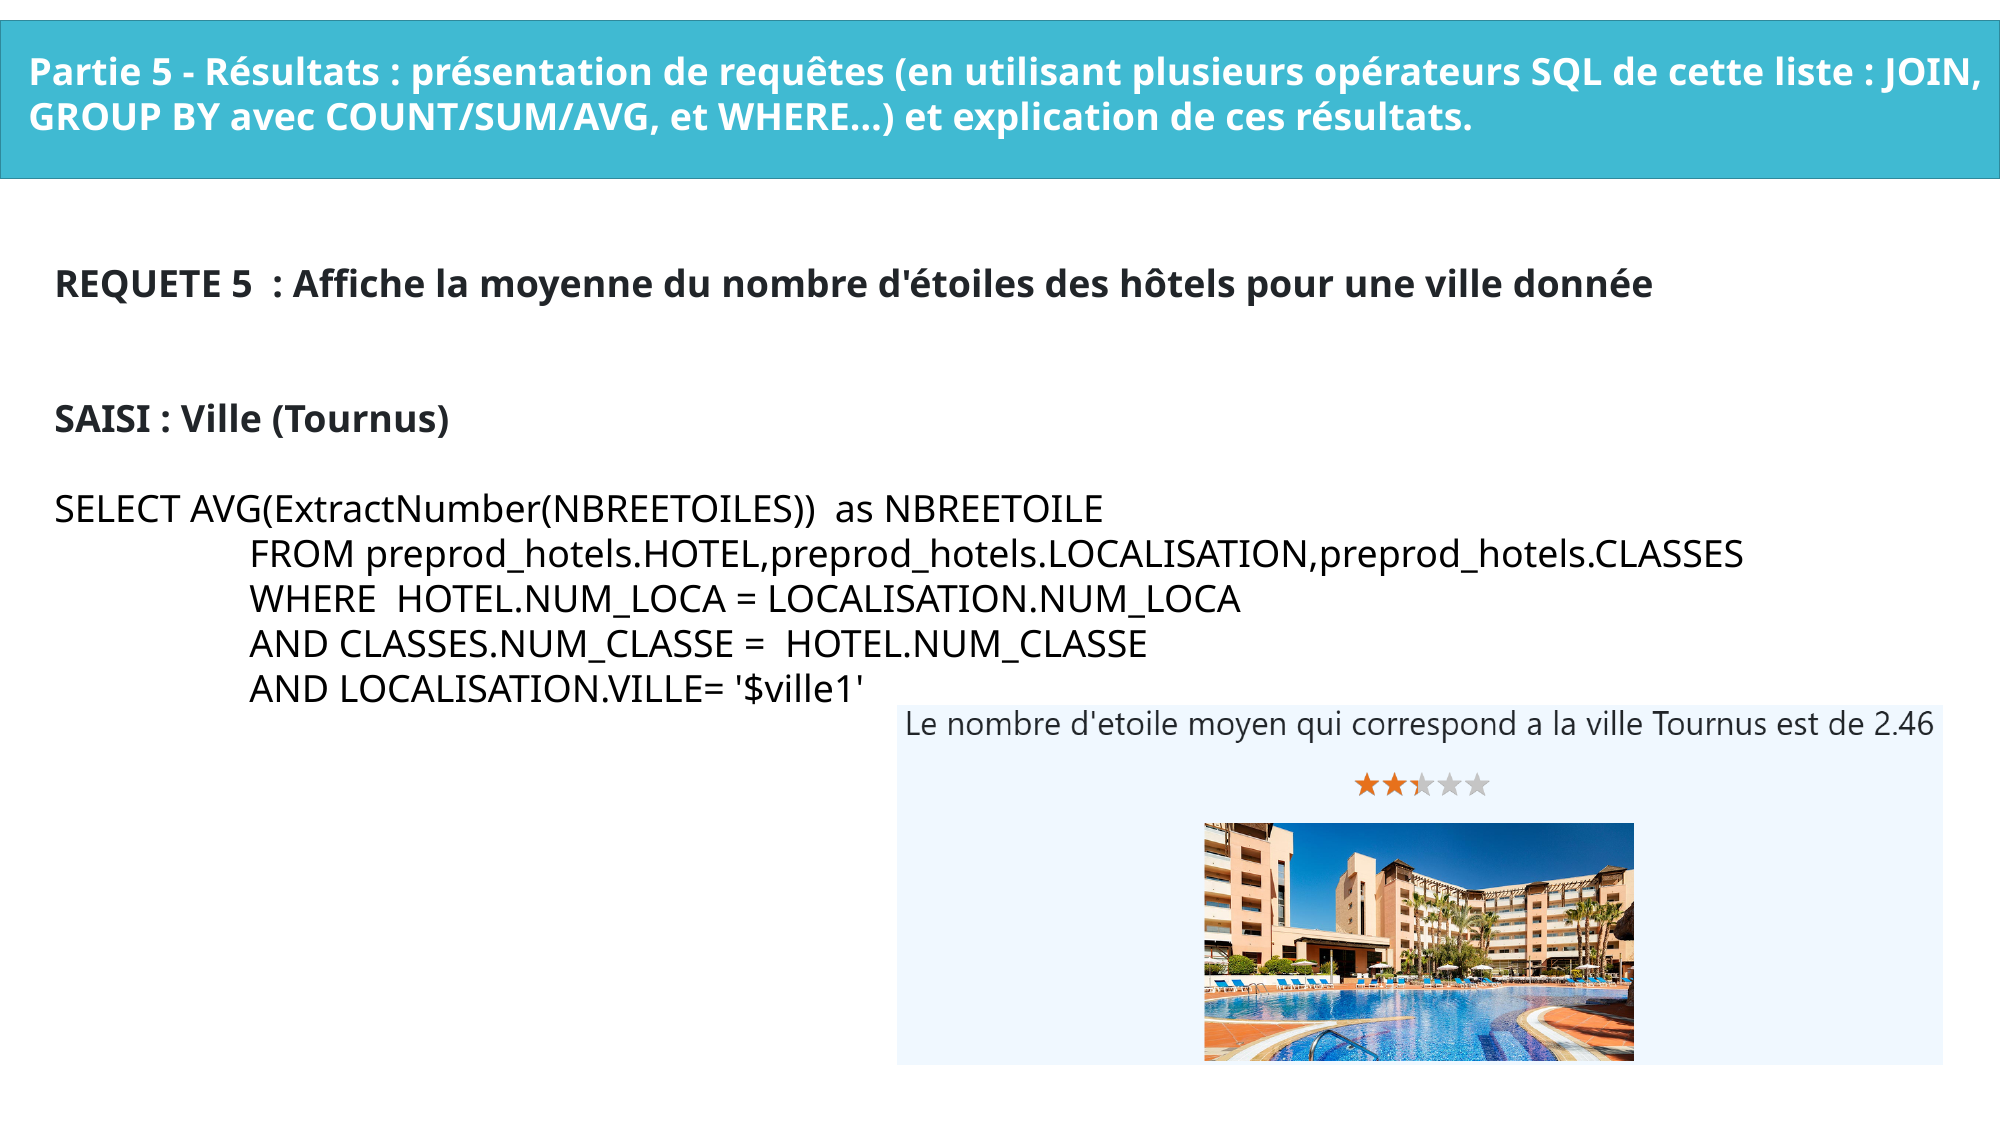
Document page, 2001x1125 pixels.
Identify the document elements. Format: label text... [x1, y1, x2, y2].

text_box [0, 20, 2000, 179]
text_box Partie 5 - Résultats : présentation de requêtes (en utilisant plusieurs opérateurs SQL de cette liste : JOIN, GROUP BY avec COUNT/SUM/AVG, et WHERE…) et explication de ces résultats. [13, 40, 2000, 170]
text_box REQUETE 5 : Affiche la moyenne du nombre d'étoiles des hôtels pour une ville donnée SAISI : Ville (Tournus) SELECT AVG(ExtractNumber(NBREETOILES)) as NBREETOILE FROM preprod_hotels.HOTEL,preprod_hotels.LOCALISATION,preprod_hotels.CLASSES WHERE HOTEL.NUM_LOCA = LOCALISATION.NUM_LOCA AND CLASSES.NUM_CLASSE = HOTEL.NUM_CLASSE AND LOCALISATION.VILLE= '$ville1' [39, 252, 1878, 763]
picture [897, 704, 1943, 1065]
